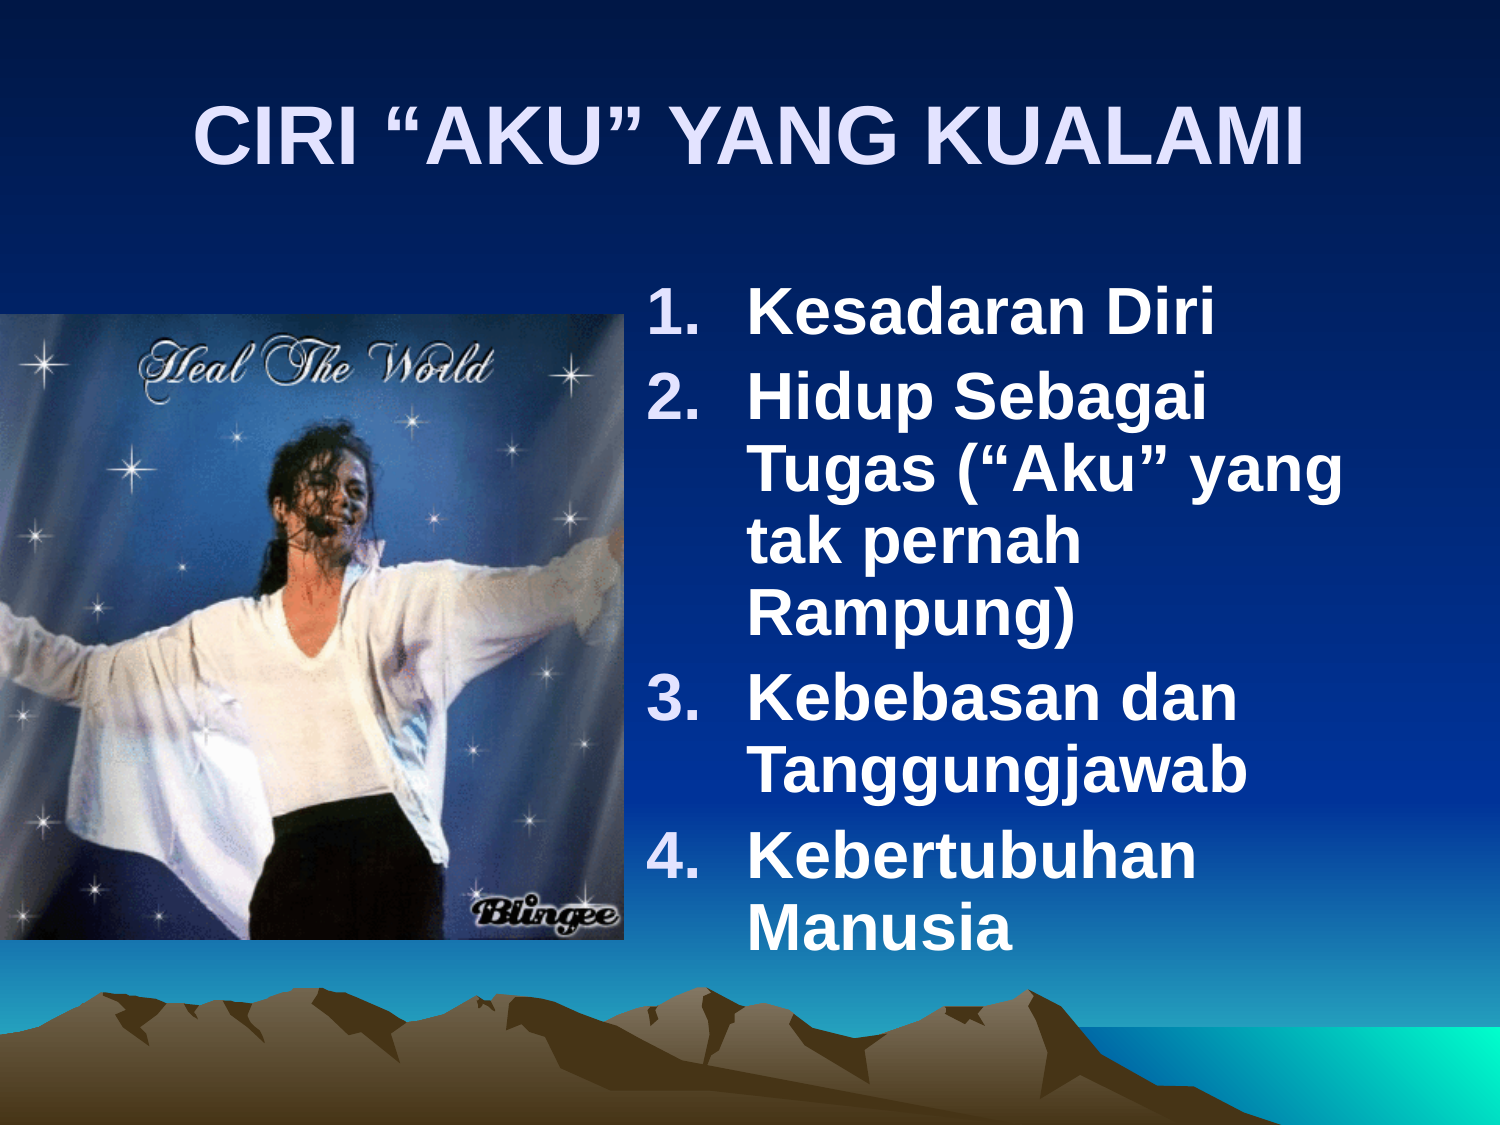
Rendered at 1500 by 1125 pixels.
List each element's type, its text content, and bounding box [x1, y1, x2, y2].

list Kesadaran Diri Hidup Sebagai Tugas (“Aku” yang tak pernah Rampung) Kebebasan dan Tanggungjawab Kebertubuhan Manusia [631, 269, 1426, 1029]
title CIRI “AKU” YANG KUALAMI [74, 37, 1426, 226]
picture [0, 314, 624, 940]
